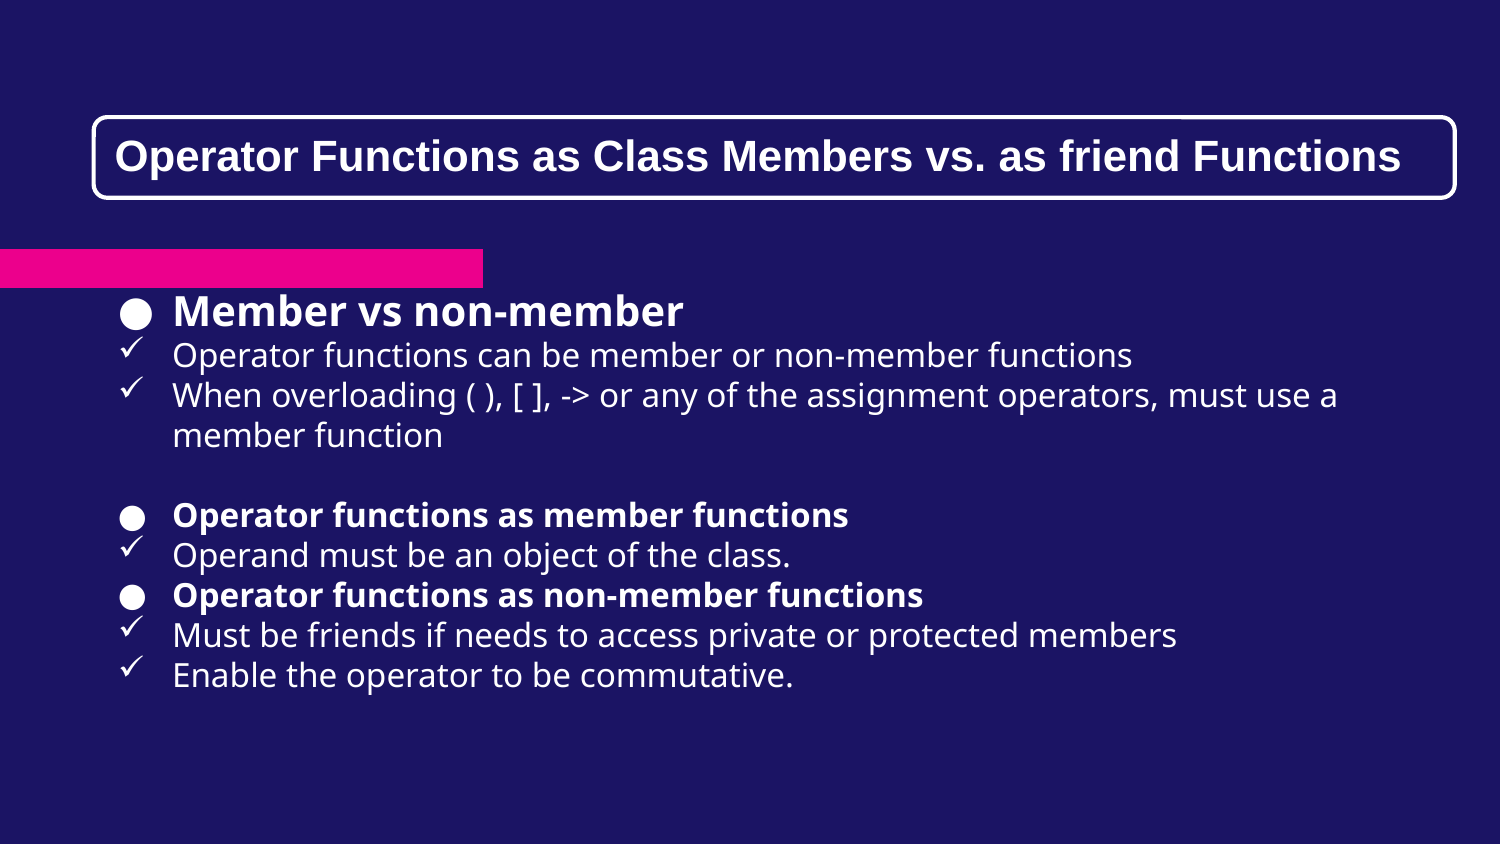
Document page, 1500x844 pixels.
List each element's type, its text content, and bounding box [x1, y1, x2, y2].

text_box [93, 116, 1455, 228]
list Member vs non-member Operator functions can be member or non-member functions When overloading ( ), [ ], -> or any of the assignment operators, must use a member function Operator functions as member functions Operand must be an object of the class. Operator functions as non-member functions Must be friends if needs to access private or protected members Enable the operator to be commutative. [82, 269, 1436, 786]
